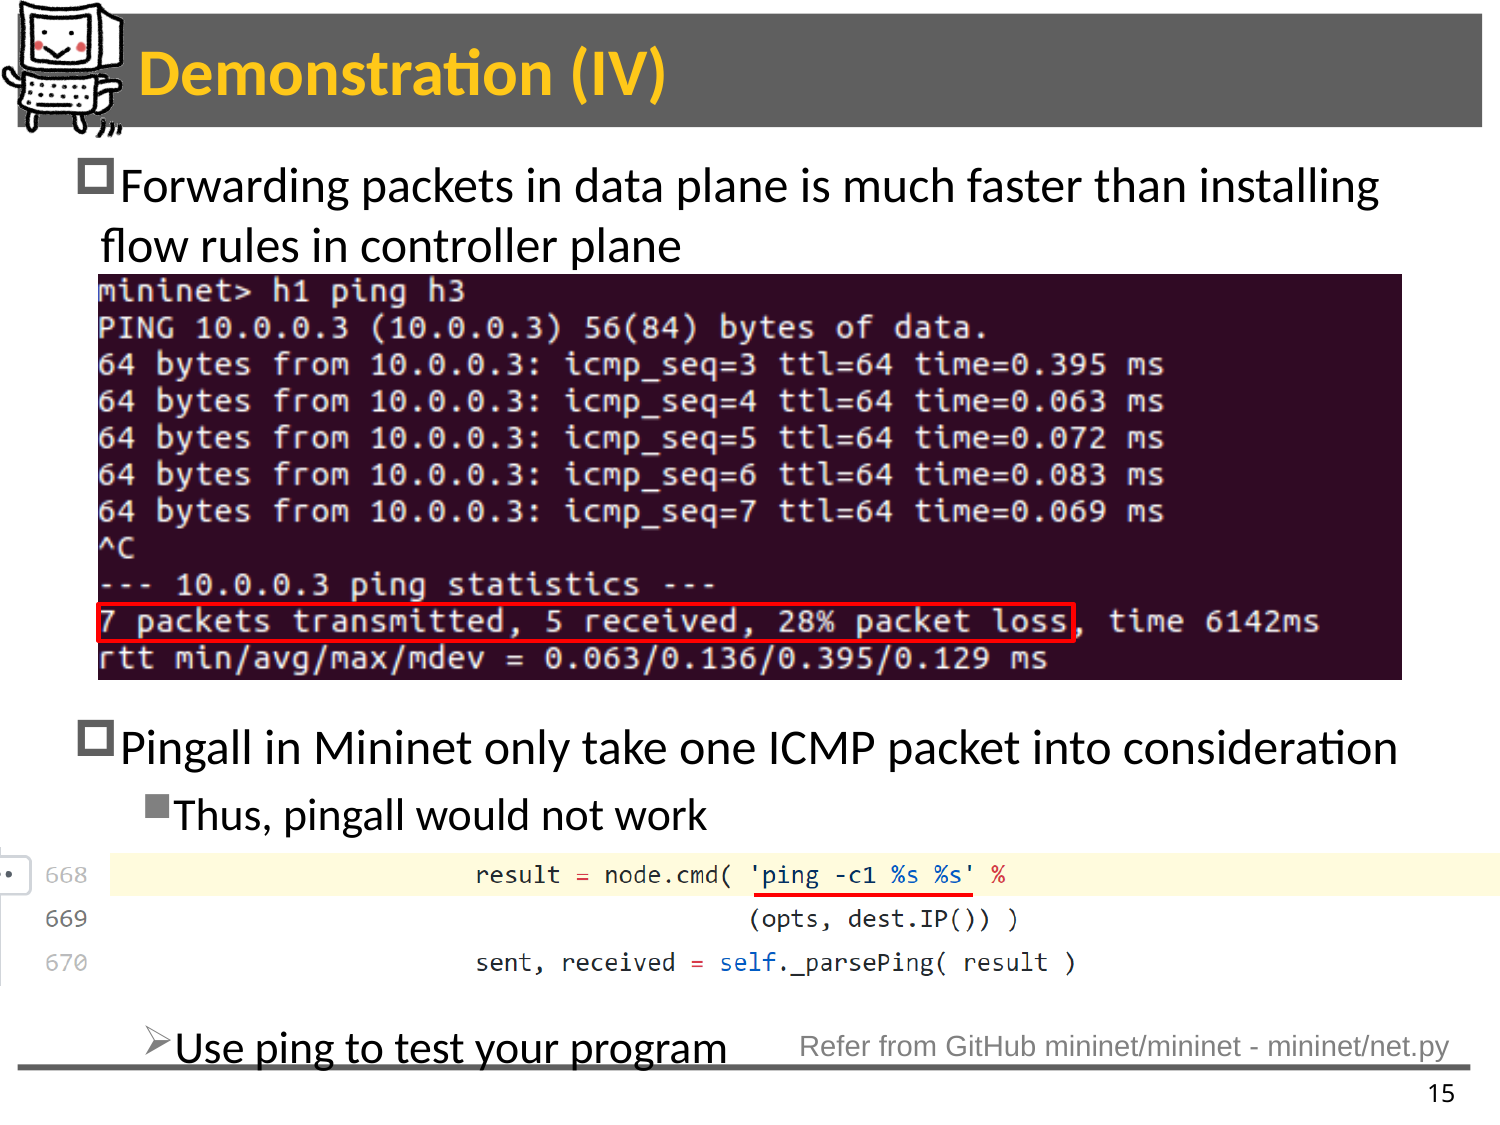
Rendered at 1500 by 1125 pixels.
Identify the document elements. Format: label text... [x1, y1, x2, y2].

text_box Refer from GitHub mininet/mininet - mininet/net.py [784, 1019, 1466, 1070]
list Forwarding packets in data plane is much faster than installing flow rules in controller plane Pingall in Mininet only take one ICMP packet into consideration Thus, pingall would not work Use ping to test your program [29, 137, 1471, 845]
title Demonstration (IV) [123, 31, 1500, 106]
slide_number 15 [1104, 1070, 1471, 1124]
picture [0, 0, 128, 138]
picture [98, 273, 1402, 680]
picture [0, 847, 1500, 986]
list Forwarding packets in data plane is much faster than installing flow rules in controller plane Pingall in Mininet only take one ICMP packet into consideration Thus, pingall would not work Use ping to test your program [29, 994, 1471, 1071]
